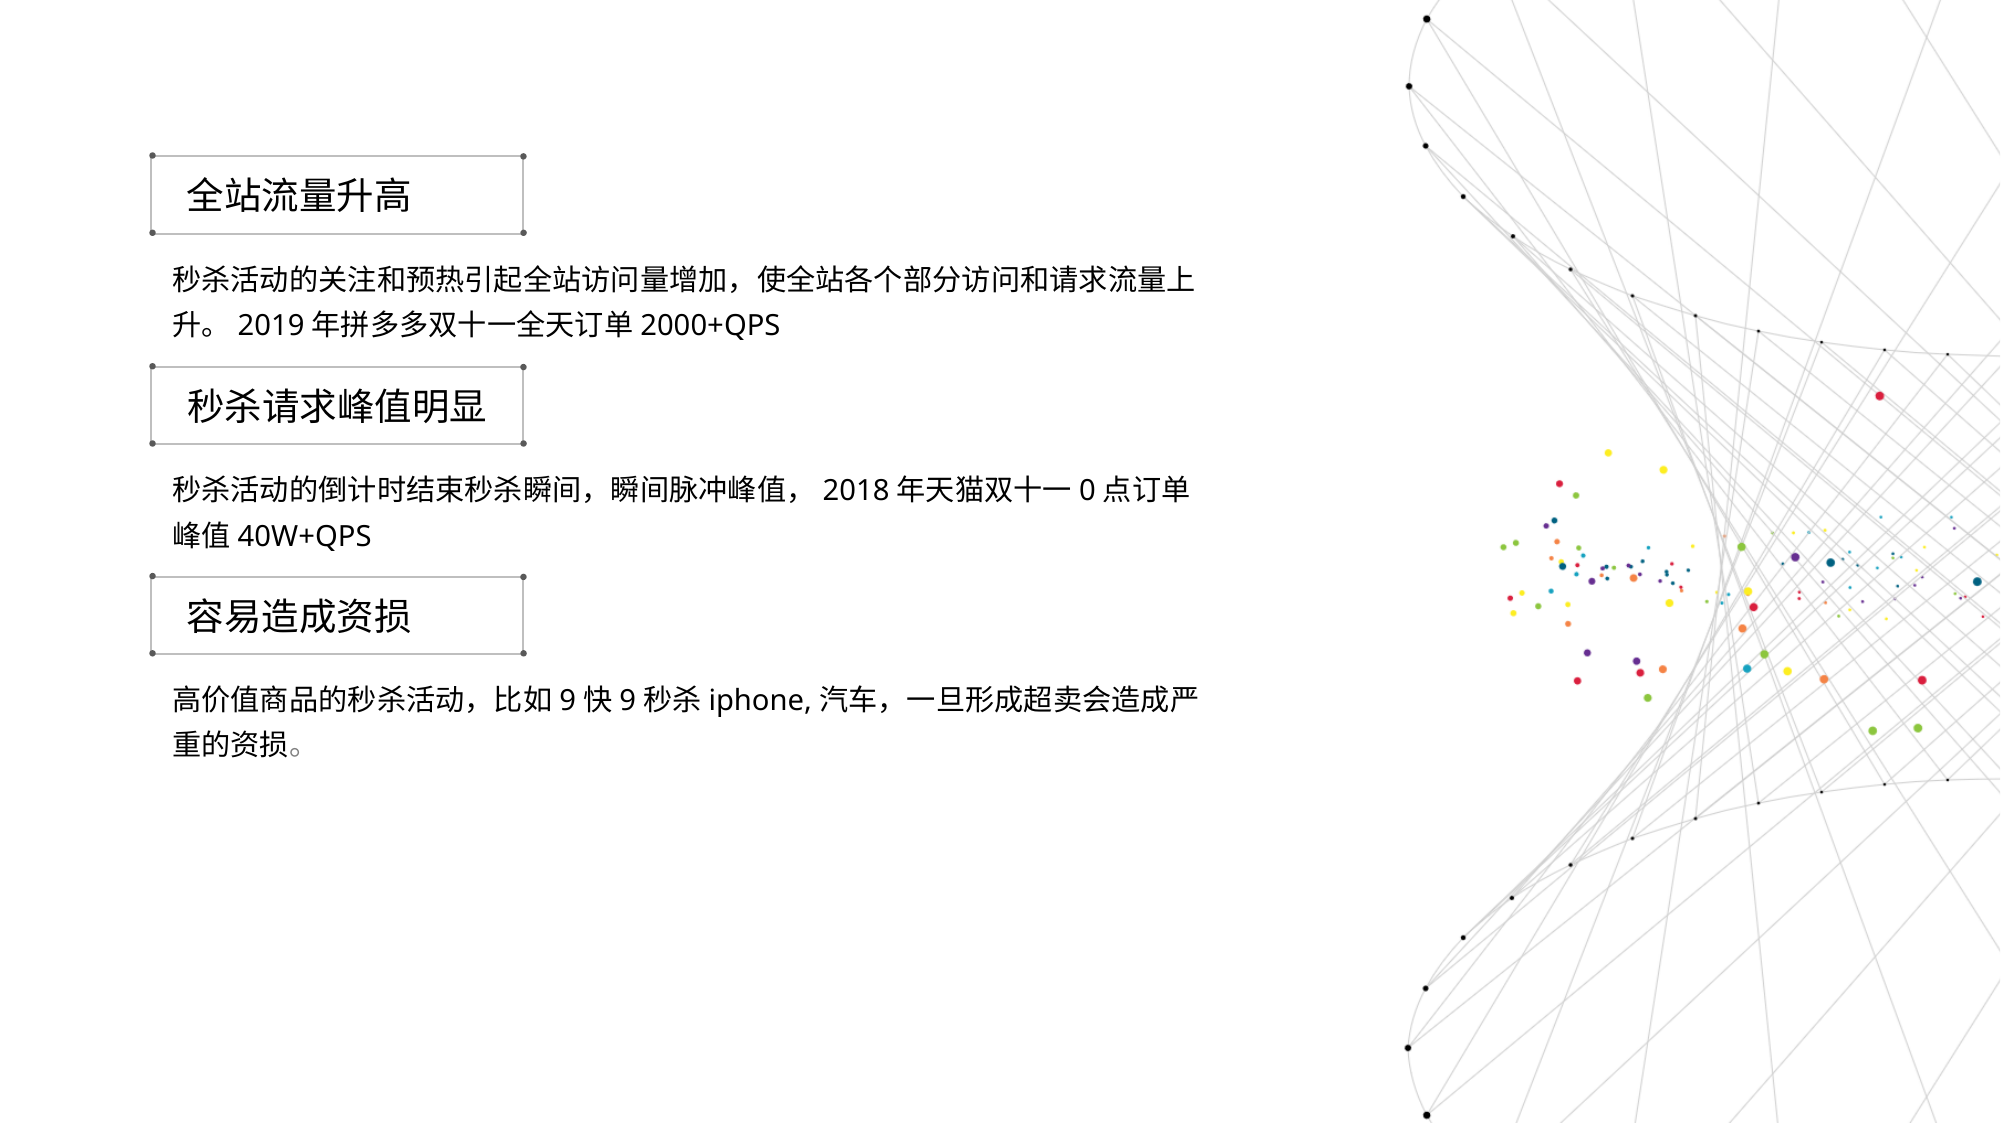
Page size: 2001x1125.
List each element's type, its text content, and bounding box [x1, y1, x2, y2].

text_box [149, 572, 527, 657]
text_box 秒杀活动的倒计时结束秒杀瞬间，瞬间脉冲峰值，2018年天猫双十一0点订单峰值40W+QPS [157, 453, 1232, 560]
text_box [149, 152, 527, 236]
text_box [149, 363, 527, 447]
picture [1314, 0, 2001, 1123]
text_box 高价值商品的秒杀活动，比如9快9秒杀iphone,汽车，一旦形成超卖会造成严重的资损。 [157, 663, 1232, 769]
text_box 秒杀活动的关注和预热引起全站访问量增加，使全站各个部分访问和请求流量上升。2019年拼多多双十一全天订单2000+QPS [157, 242, 1232, 349]
